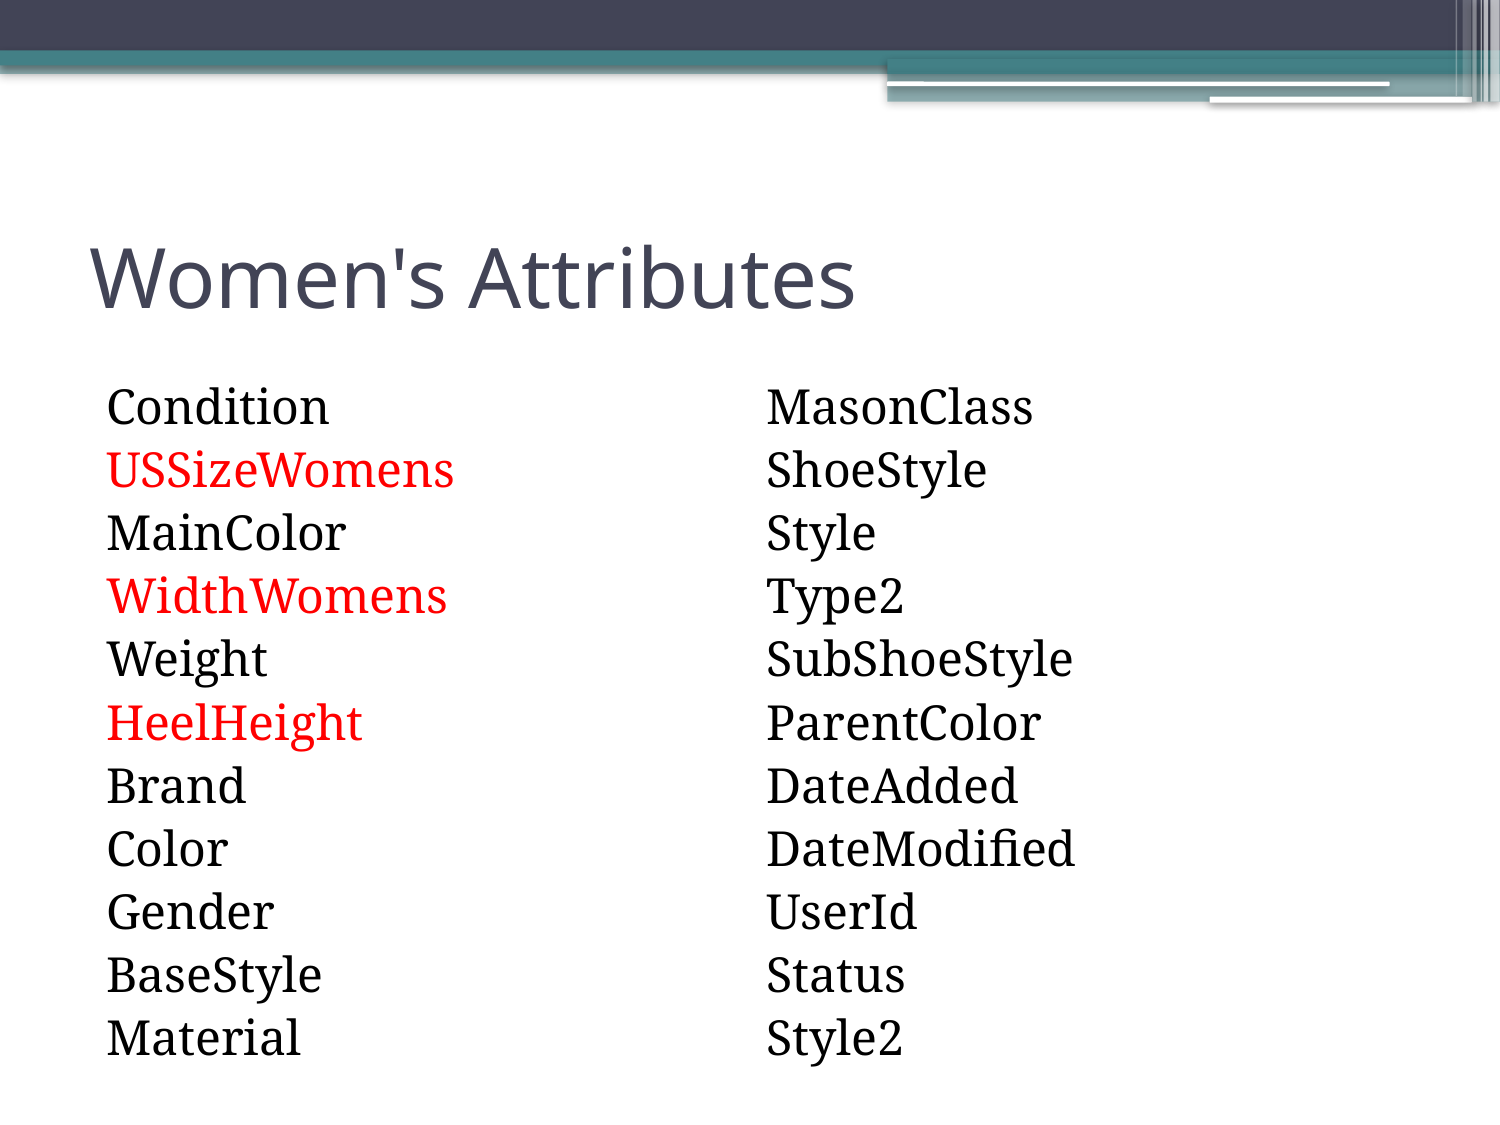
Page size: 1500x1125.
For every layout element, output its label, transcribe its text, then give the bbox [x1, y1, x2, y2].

list Condition USSizeWomens MainColor WidthWomens Weight HeelHeight Brand Color Gender BaseStyle Material MasonClass ShoeStyle Style Type2 SubShoeStyle ParentColor DateAdded DateModified UserId Status Style2 [75, 368, 1425, 1079]
title Women's Attributes [75, 187, 1425, 363]
